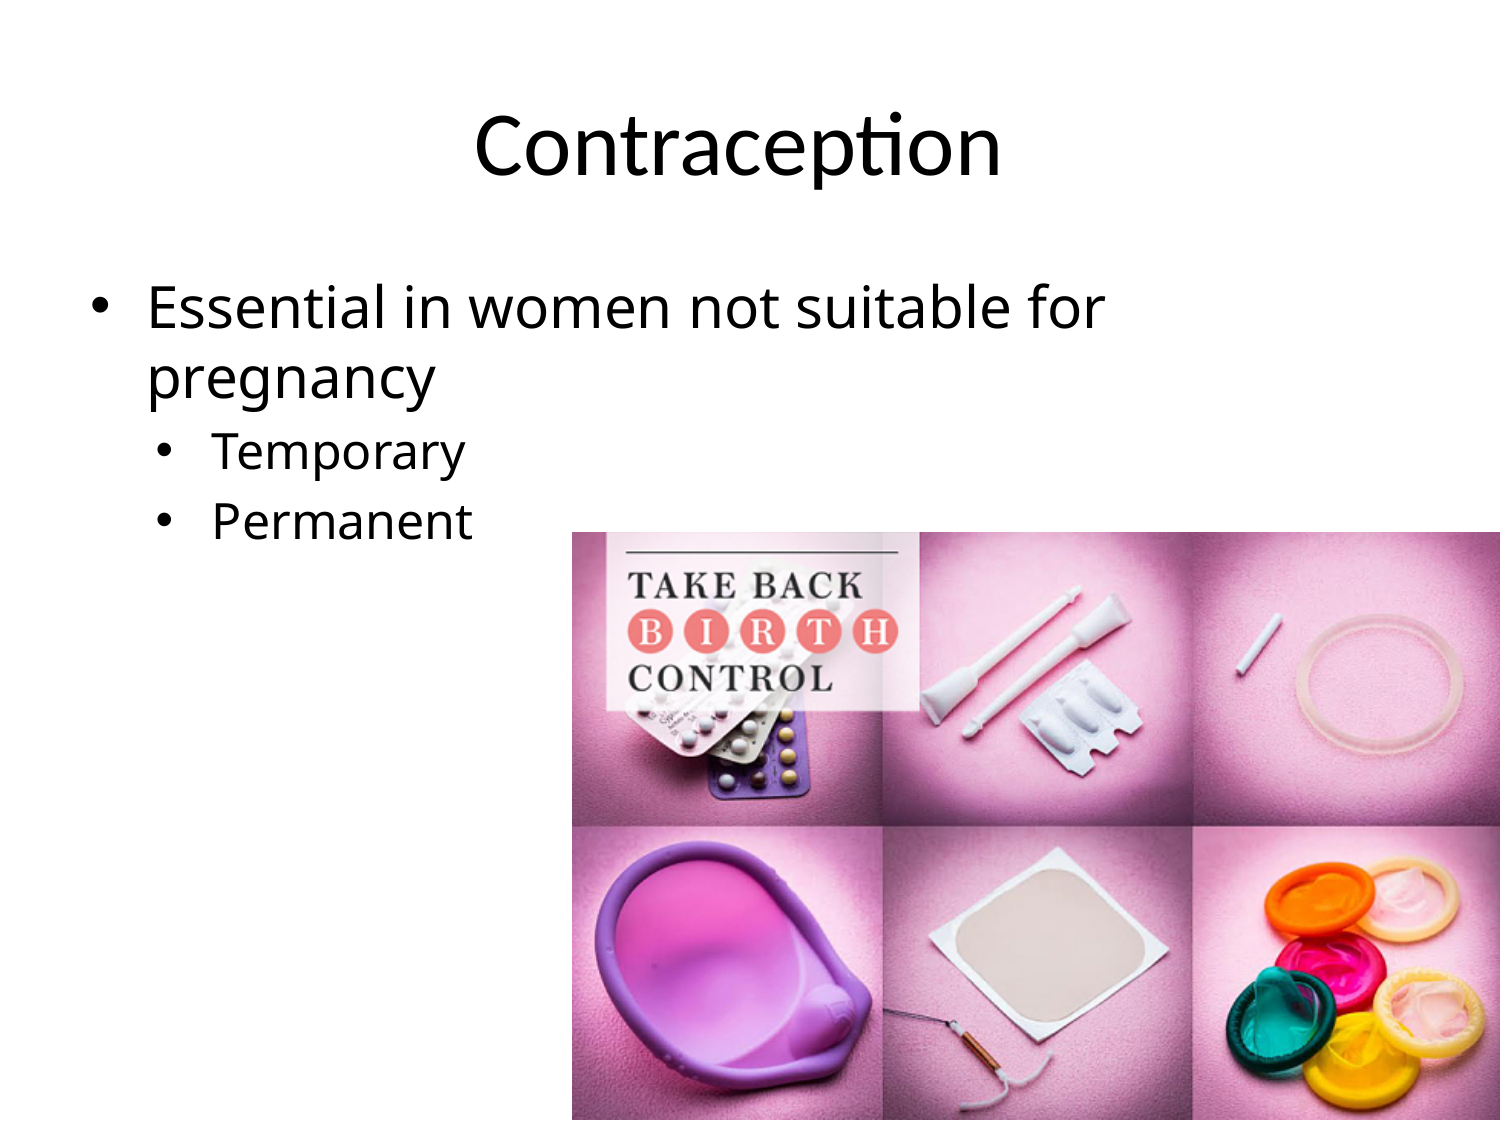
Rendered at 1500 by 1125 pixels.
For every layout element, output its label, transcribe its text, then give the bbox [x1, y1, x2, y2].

picture [572, 532, 1500, 1121]
title Contraception [75, 45, 1425, 233]
list Essential in women not suitable for pregnancy Temporary Permanent [75, 262, 1425, 1005]
